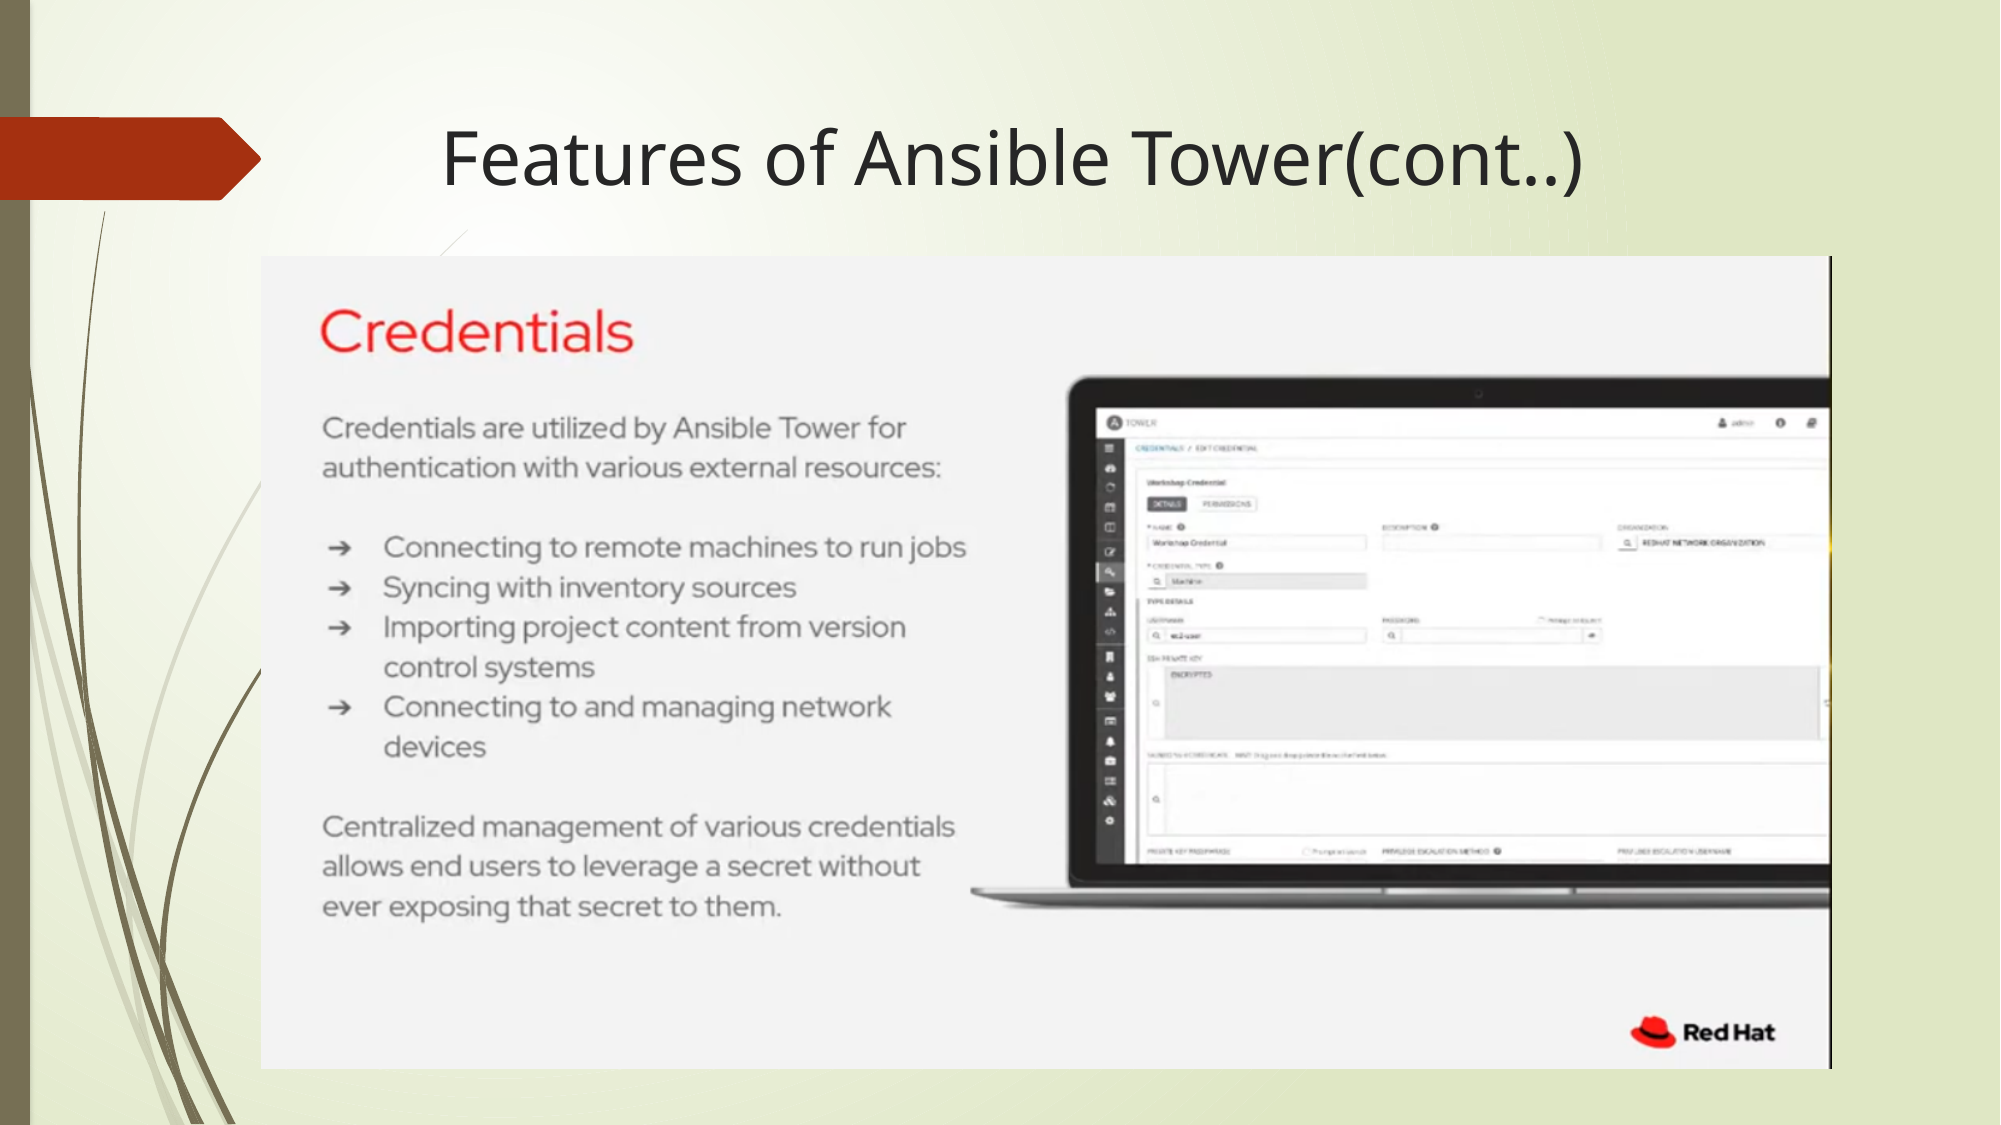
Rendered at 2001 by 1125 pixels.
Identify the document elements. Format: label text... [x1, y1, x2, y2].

picture [260, 256, 1832, 1069]
title Features of Ansible Tower(cont..) [425, 102, 1888, 313]
